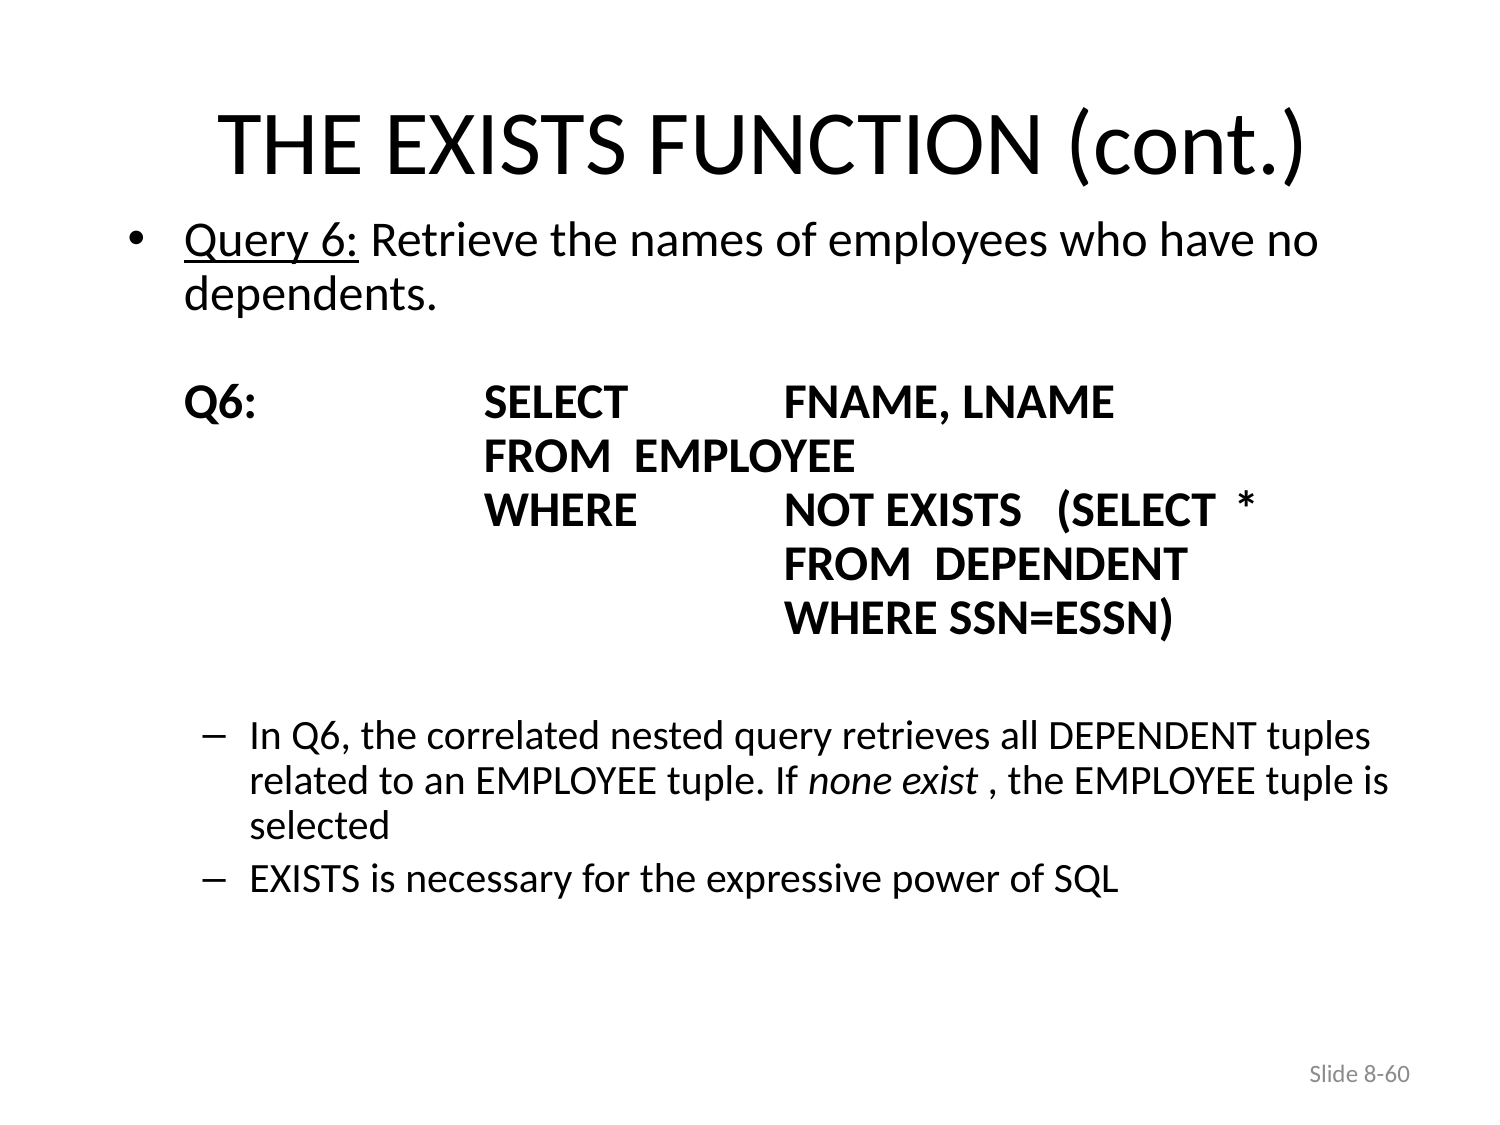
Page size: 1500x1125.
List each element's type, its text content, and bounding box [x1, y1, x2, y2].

title THE EXISTS FUNCTION (cont.) [81, 44, 1446, 232]
list Query 6: Retrieve the names of employees who have no dependents. Q6: SELECT FNAME, LNAME FROM EMPLOYEE WHERE NOT EXISTS (SELECT * FROM DEPENDENT WHERE SSN=ESSN) In Q6, the correlated nested query retrieves all DEPENDENT tuples related to an EMPLOYEE tuple. If none exist , the EMPLOYEE tuple is selected EXISTS is necessary for the expressive power of SQL [112, 205, 1446, 1057]
slide_number Slide 8-60 [1074, 1057, 1425, 1103]
